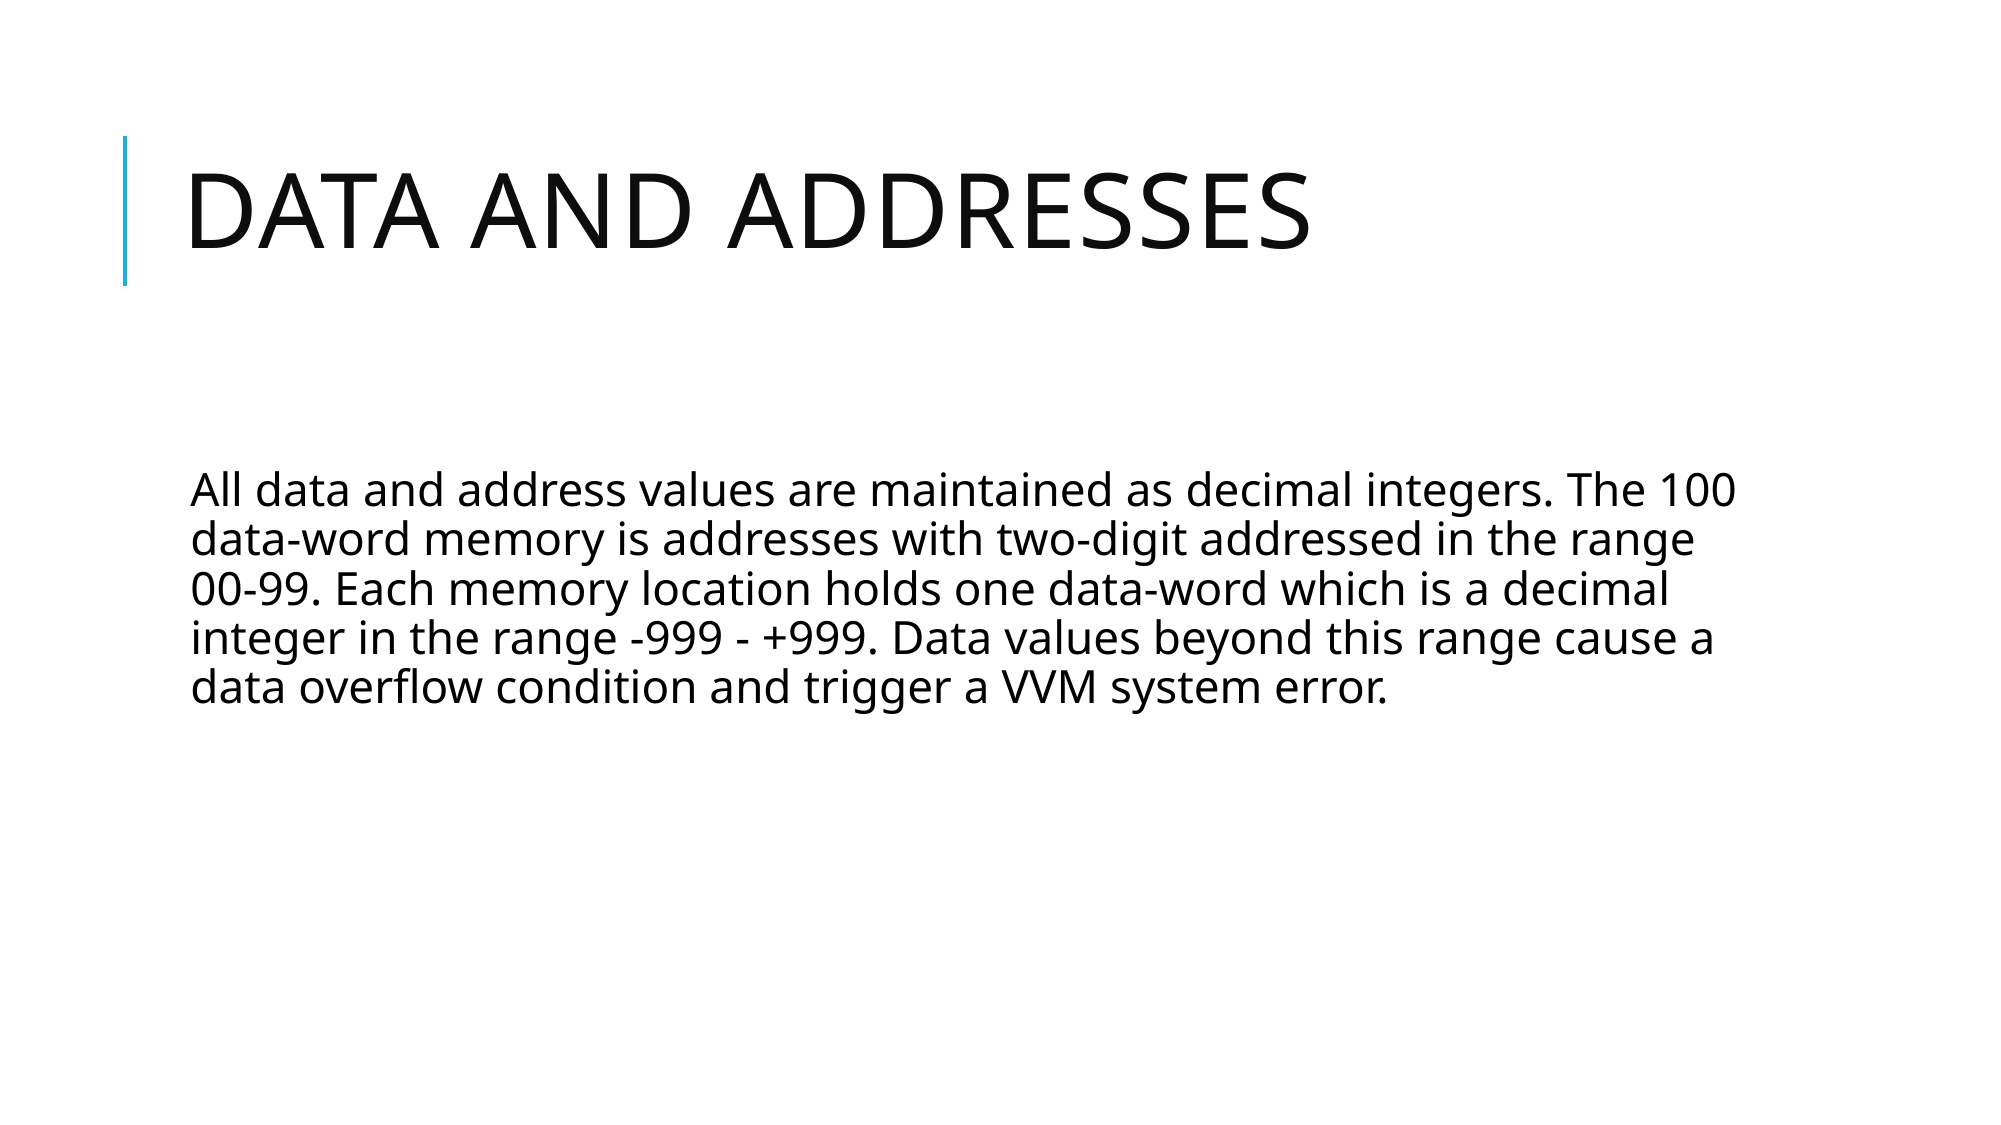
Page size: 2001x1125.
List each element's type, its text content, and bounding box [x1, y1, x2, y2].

list All data and address values are maintained as decimal integers. The 100 data-word memory is addresses with two-digit addressed in the range 00-99. Each memory location holds one data-word which is a decimal integer in the range -999 - +999. Data values beyond this range cause a data overflow condition and trigger a VVM system error. [168, 375, 1763, 1035]
title Data and Addresses [168, 96, 1763, 342]
